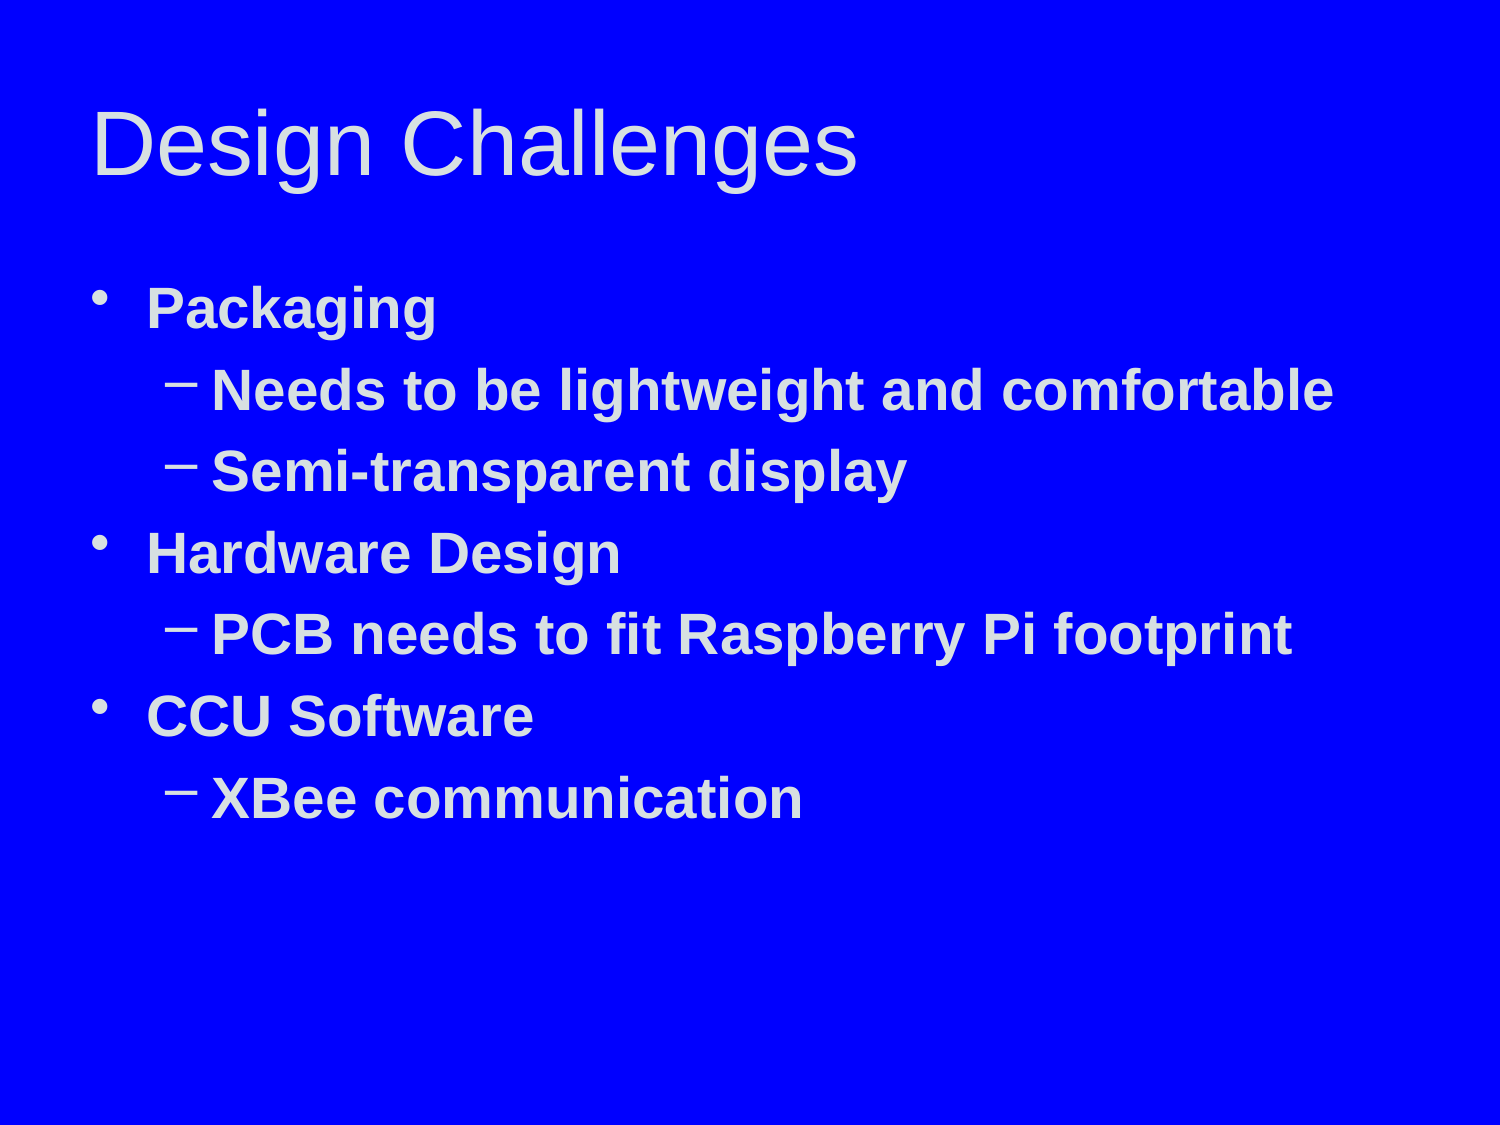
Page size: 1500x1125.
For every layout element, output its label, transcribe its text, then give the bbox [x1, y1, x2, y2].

list Packaging Needs to be lightweight and comfortable Semi-transparent display Hardware Design PCB needs to fit Raspberry Pi footprint CCU Software XBee communication [74, 262, 1426, 1006]
title Design Challenges [74, 44, 1426, 233]
